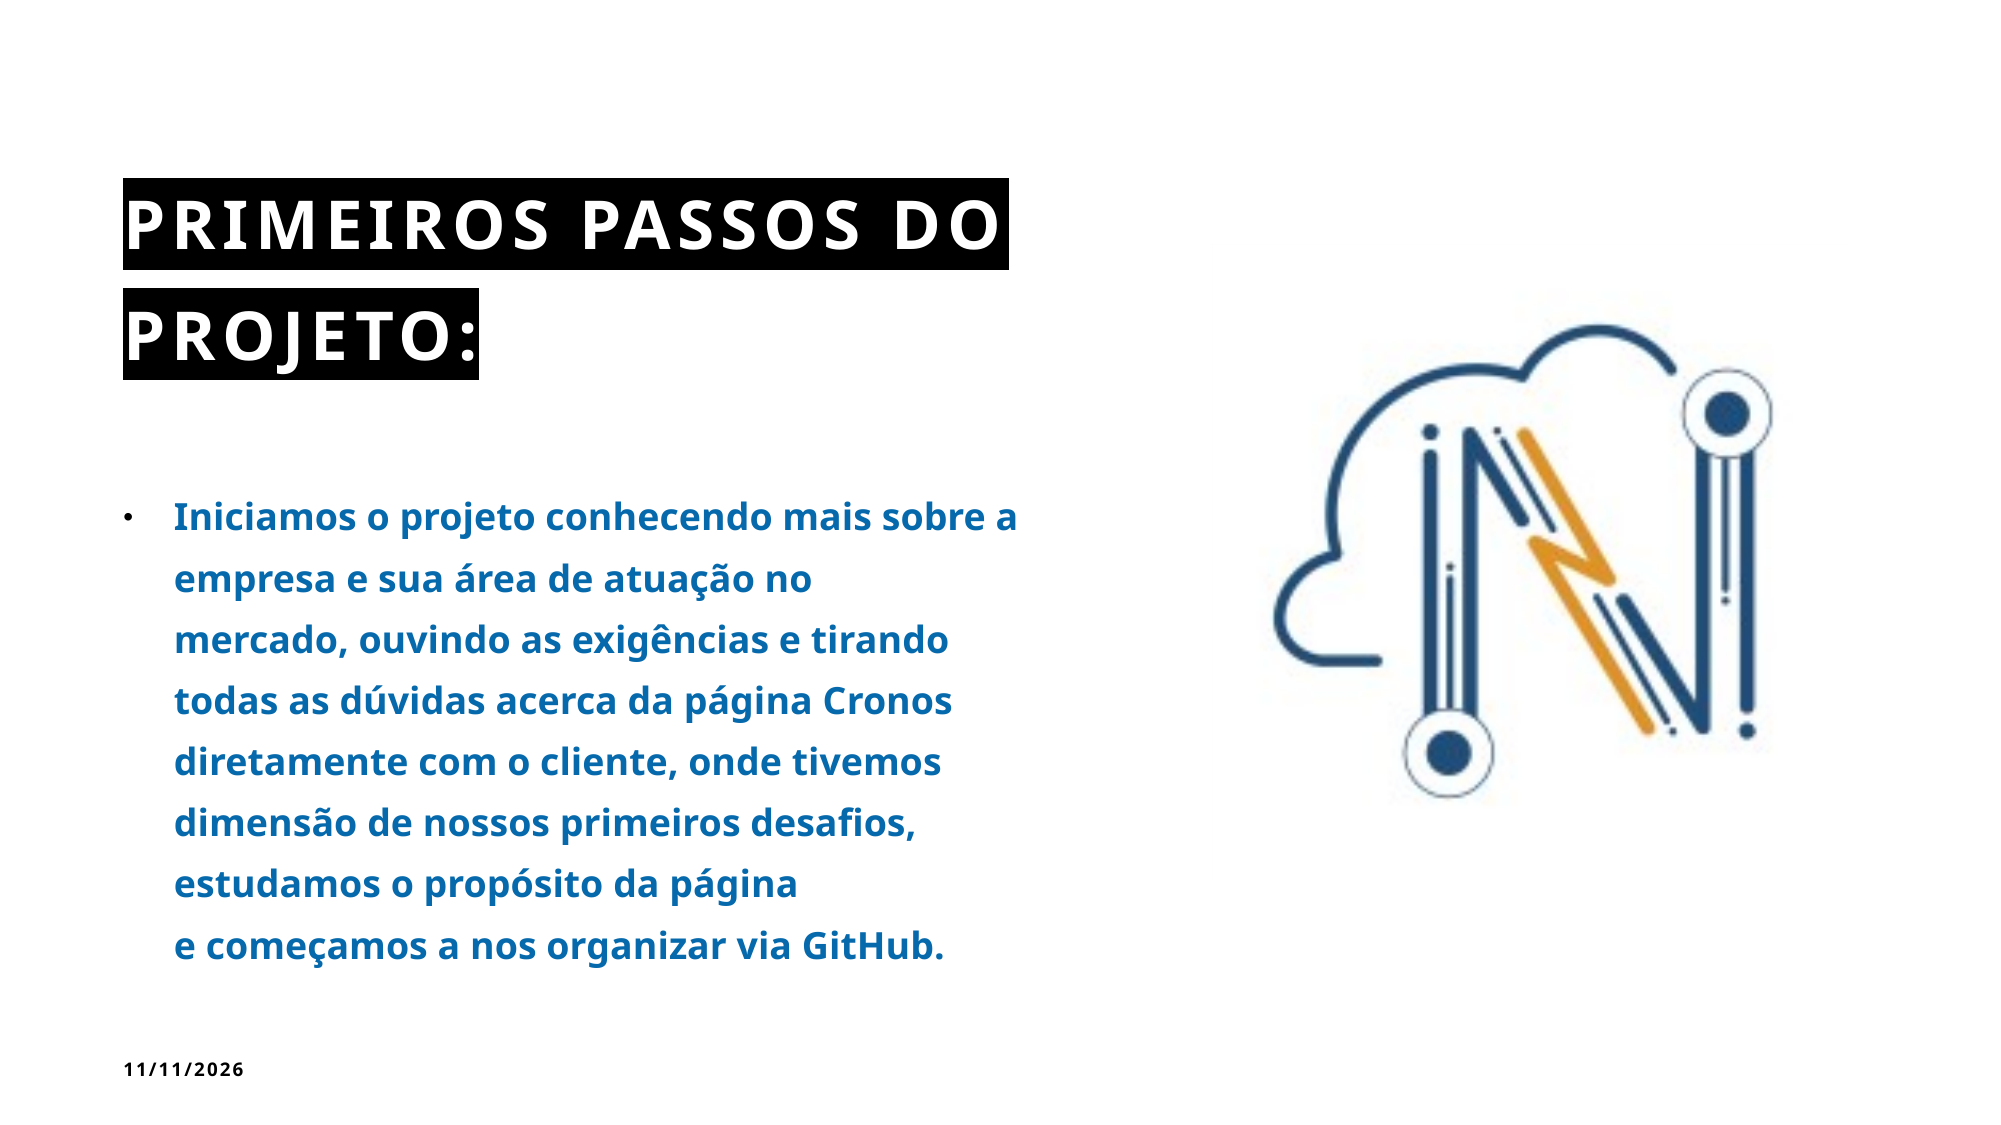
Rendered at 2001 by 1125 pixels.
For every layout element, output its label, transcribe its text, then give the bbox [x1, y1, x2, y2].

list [1211, 243, 1850, 882]
title Primeiros Passos do projeto: [108, 149, 1077, 388]
list Iniciamos o projeto conhecendo mais sobre a empresa e sua área de atuação no mercado, ouvindo as exigências e tirando todas as dúvidas acerca da página Cronos diretamente com o cliente, onde tivemos dimensão de nossos primeiros desafios, estudamos o propósito da página e começamos a nos organizar via GitHub. [108, 473, 1077, 985]
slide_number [108, 1038, 601, 1099]
